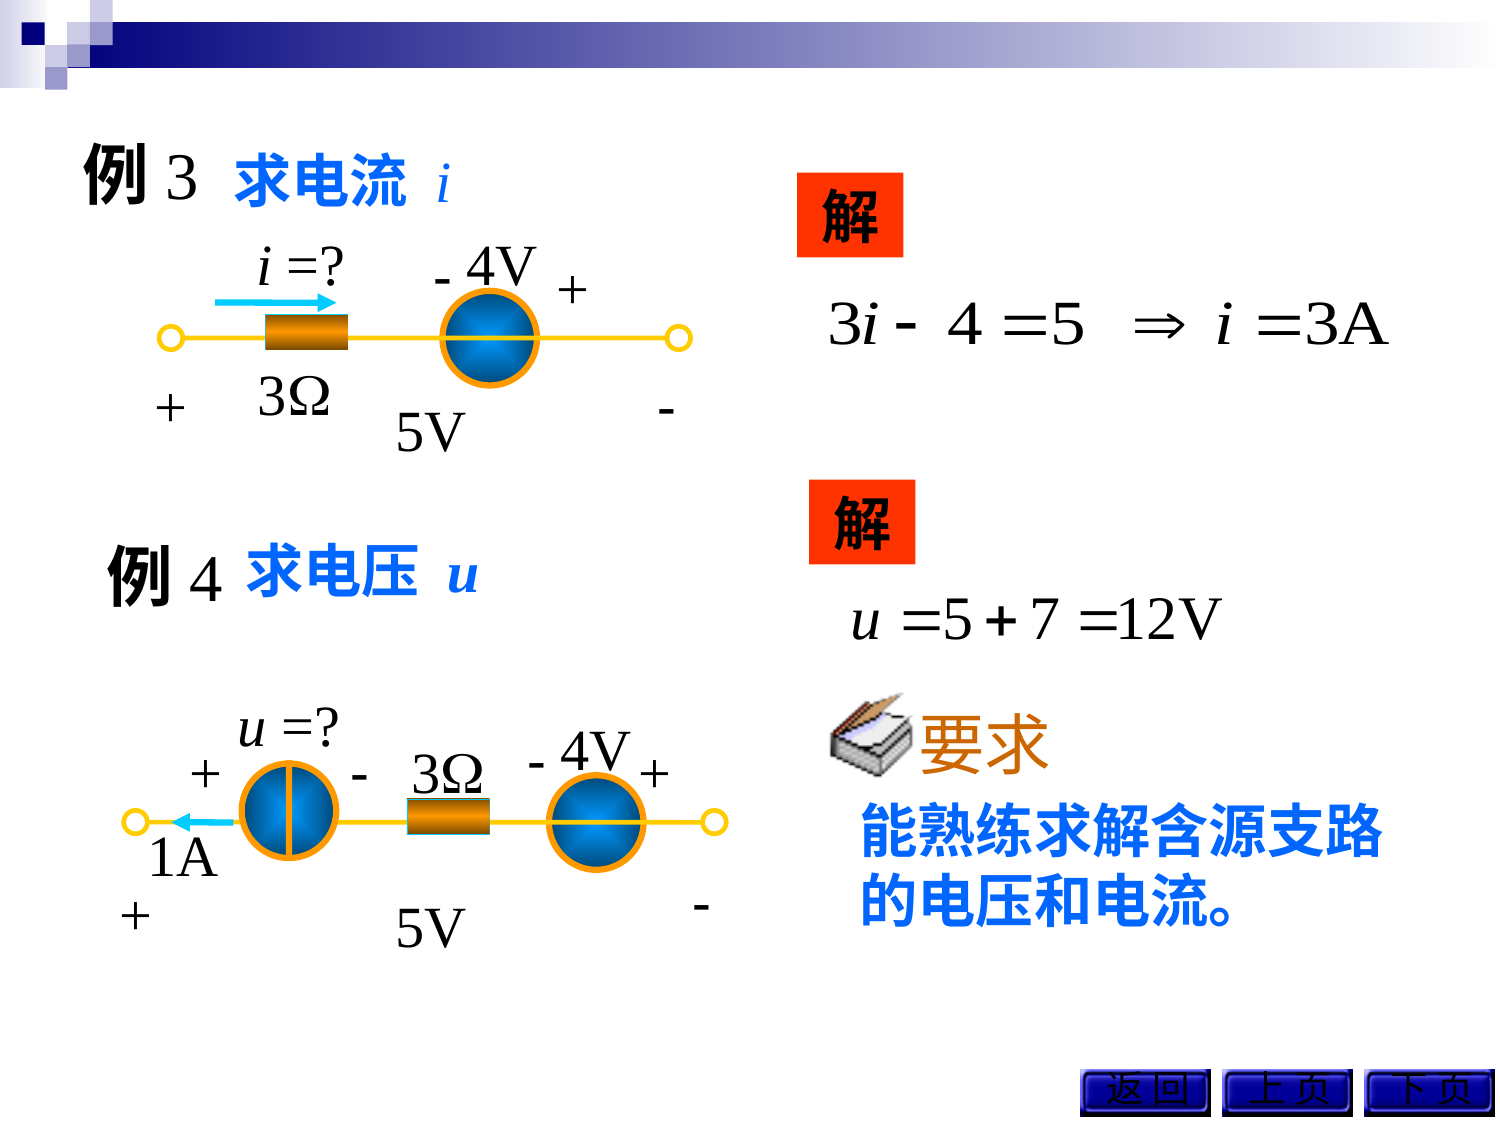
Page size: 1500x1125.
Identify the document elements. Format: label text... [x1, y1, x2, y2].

text_box 例3 [64, 125, 217, 221]
text_box 求电压 u [230, 527, 514, 612]
text_box 例4 [88, 527, 241, 622]
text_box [1364, 1057, 1495, 1118]
text_box 解 [809, 479, 916, 565]
text_box 求电流 i [218, 137, 502, 218]
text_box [135, 219, 703, 471]
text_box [100, 680, 738, 967]
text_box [796, 668, 1068, 809]
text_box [1222, 1057, 1353, 1118]
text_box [1080, 1056, 1211, 1118]
text_box 能熟练求解含源支路的电压和电流。 [844, 786, 1424, 942]
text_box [844, 585, 1235, 653]
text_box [820, 290, 1401, 359]
text_box 解 [797, 172, 904, 258]
